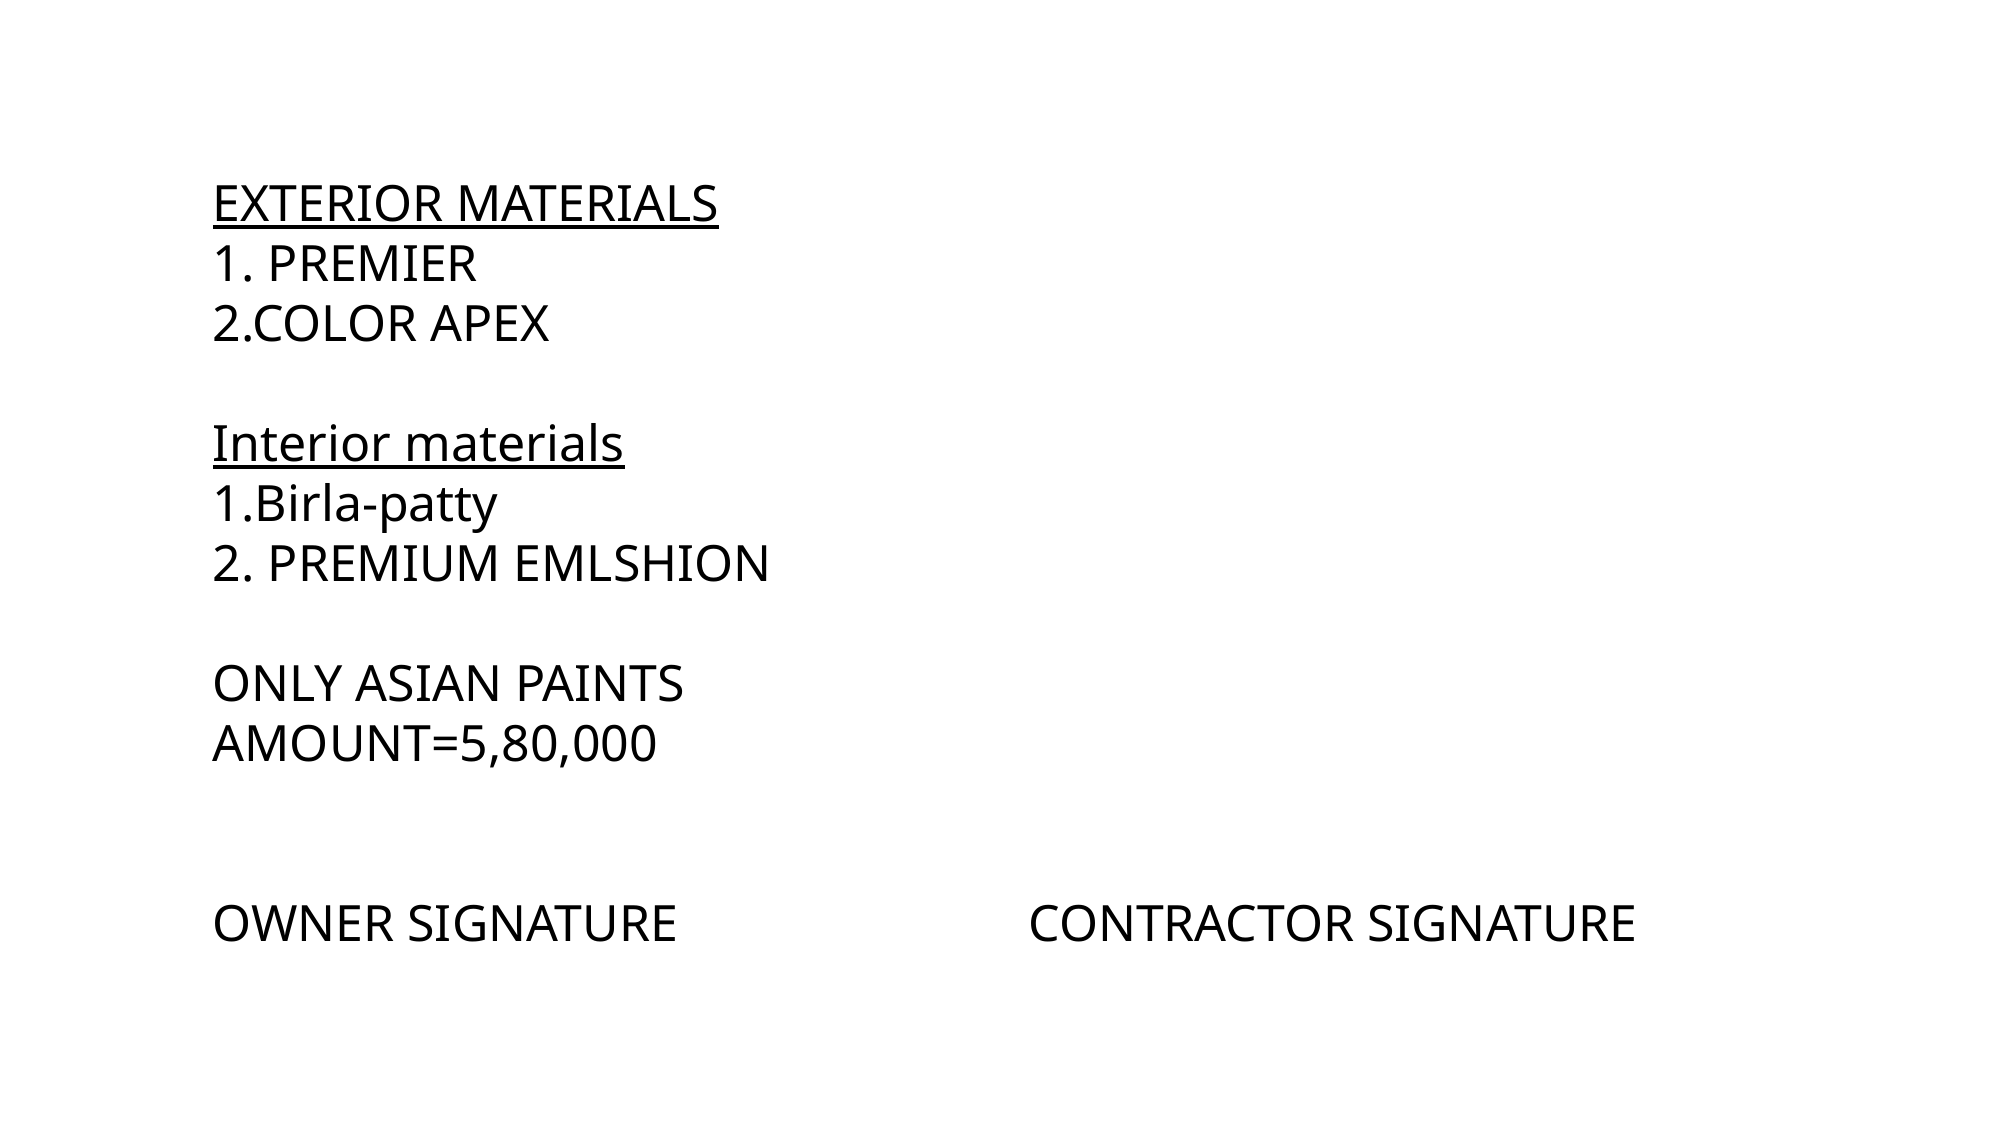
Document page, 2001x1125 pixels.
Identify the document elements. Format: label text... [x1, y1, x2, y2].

text_box EXTERIOR MATERIALS 1. PREMIER 2.COLOR APEX Interior materials 1.Birla-patty 2. PREMIUM EMLSHION ONLY ASIAN PAINTS AMOUNT=5,80,000 OWNER SIGNATURE CONTRACTOR SIGNATURE [198, 164, 1702, 959]
